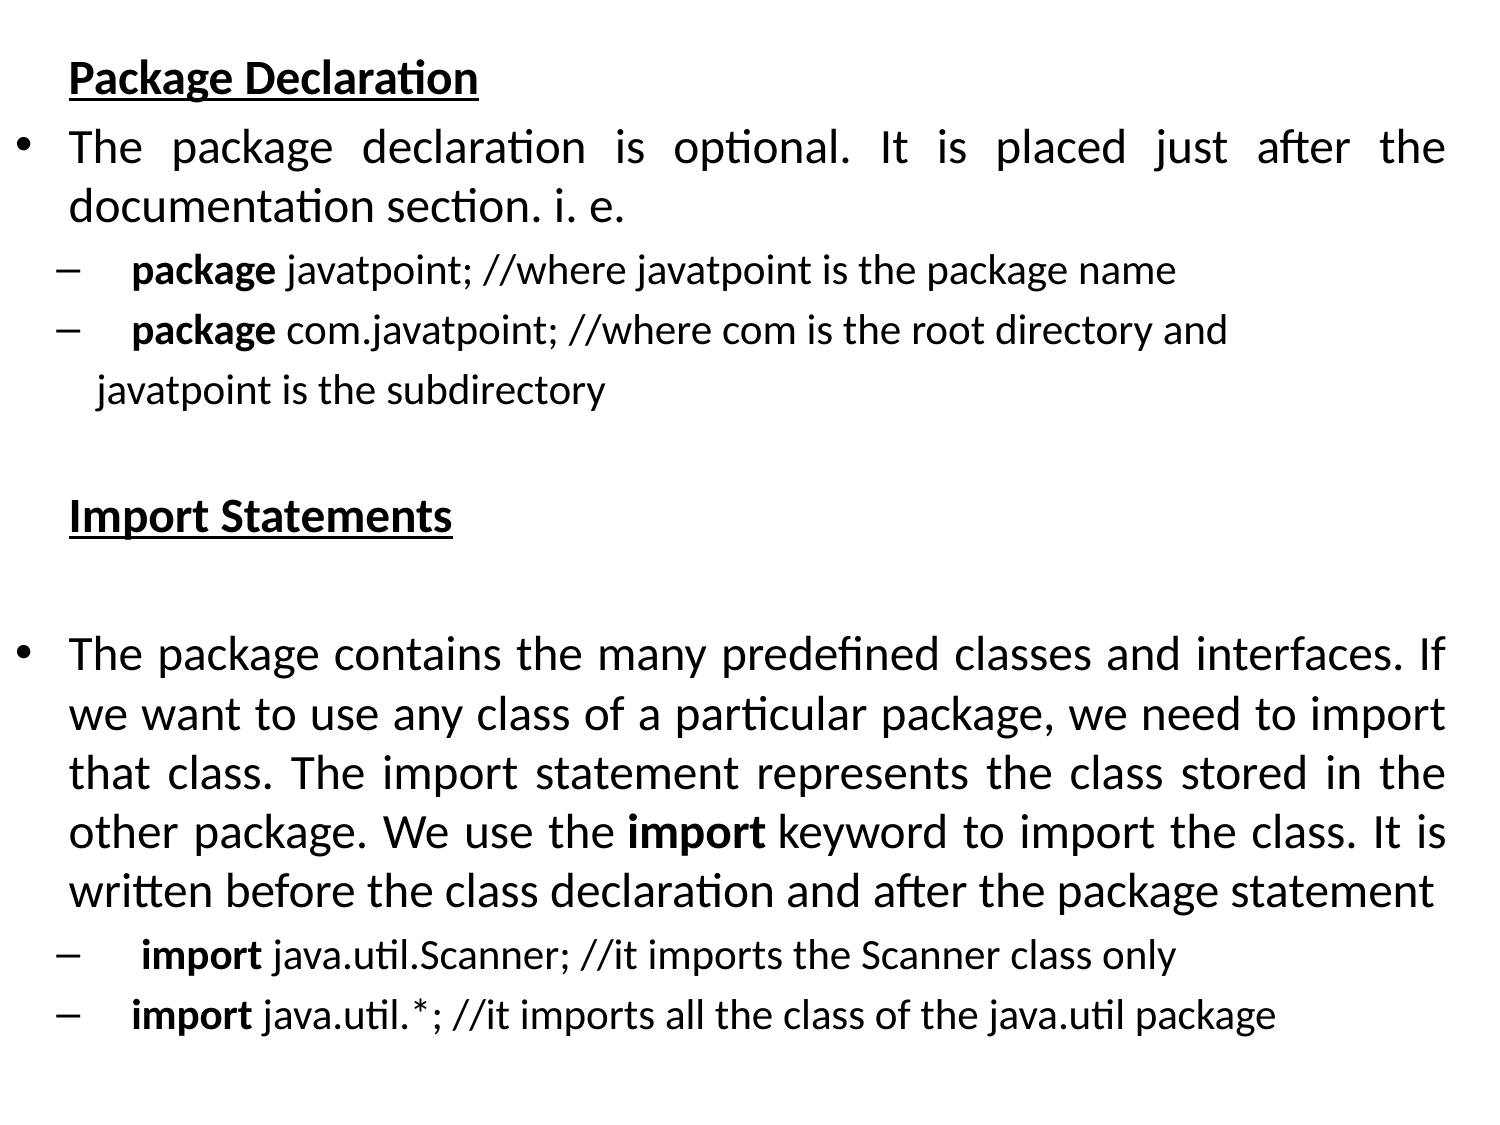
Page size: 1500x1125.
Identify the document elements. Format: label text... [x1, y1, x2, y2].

list Package Declaration The package declaration is optional. It is placed just after the documentation section. i. e. package javatpoint; //where javatpoint is the package name package com.javatpoint; //where com is the root directory and javatpoint is the subdirectory Import Statements The package contains the many predefined classes and interfaces. If we want to use any class of a particular package, we need to import that class. The import statement represents the class stored in the other package. We use the import keyword to import the class. It is written before the class declaration and after the package statement import java.util.Scanner; //it imports the Scanner class only import java.util.*; //it imports all the class of the java.util package [0, 37, 1463, 1088]
